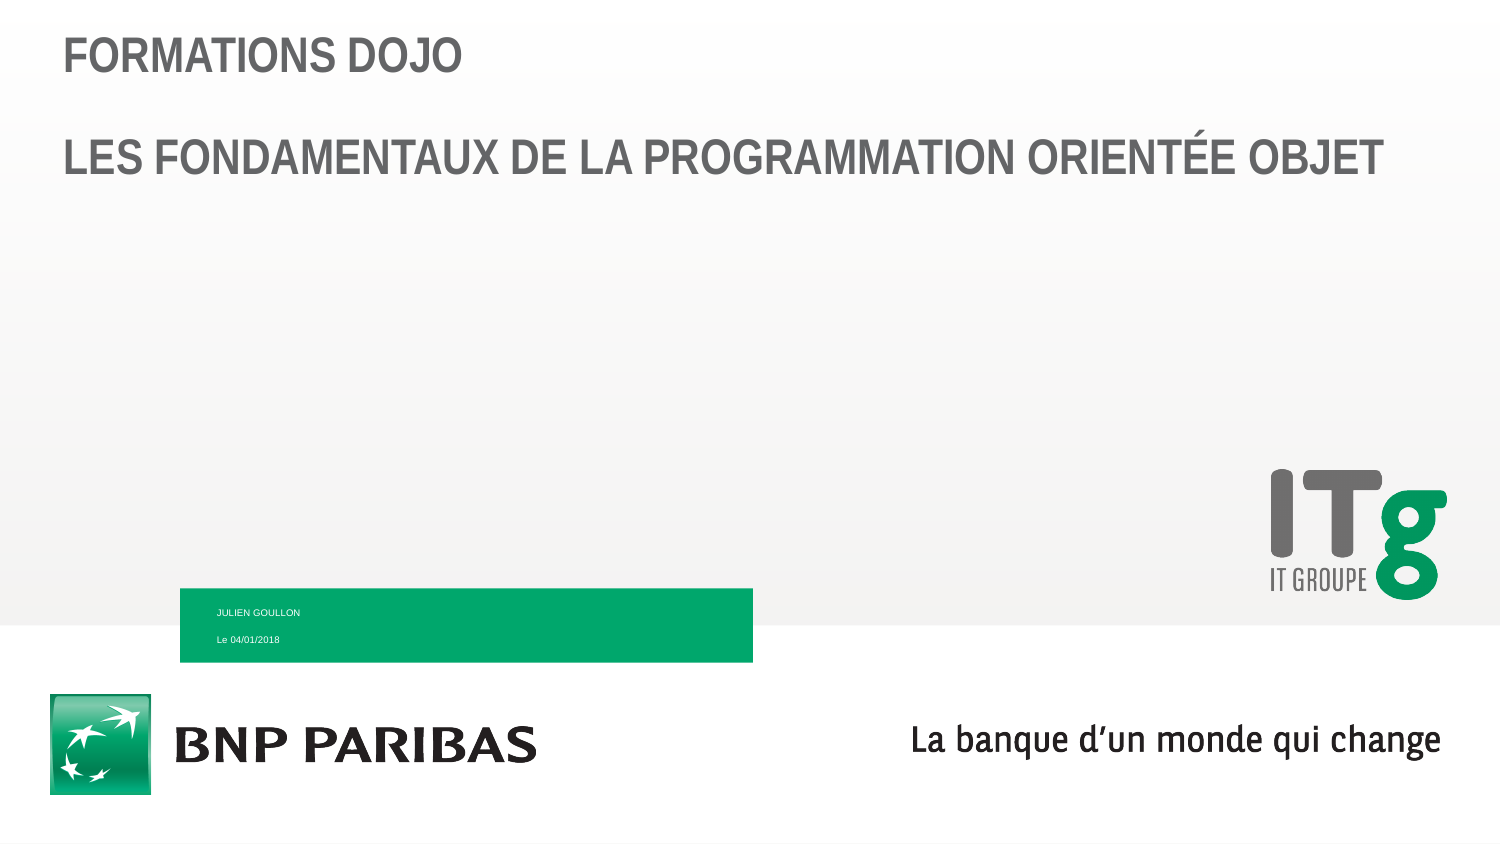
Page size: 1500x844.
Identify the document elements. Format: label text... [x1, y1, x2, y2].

picture [913, 724, 1440, 761]
picture [1271, 469, 1447, 600]
title Formations Dojo Les fondamentaux de la Programmation orientée objet [64, 31, 1447, 269]
list Julien goullon [201, 599, 722, 626]
picture [50, 694, 536, 795]
list Le 04/01/2018 [201, 626, 722, 654]
